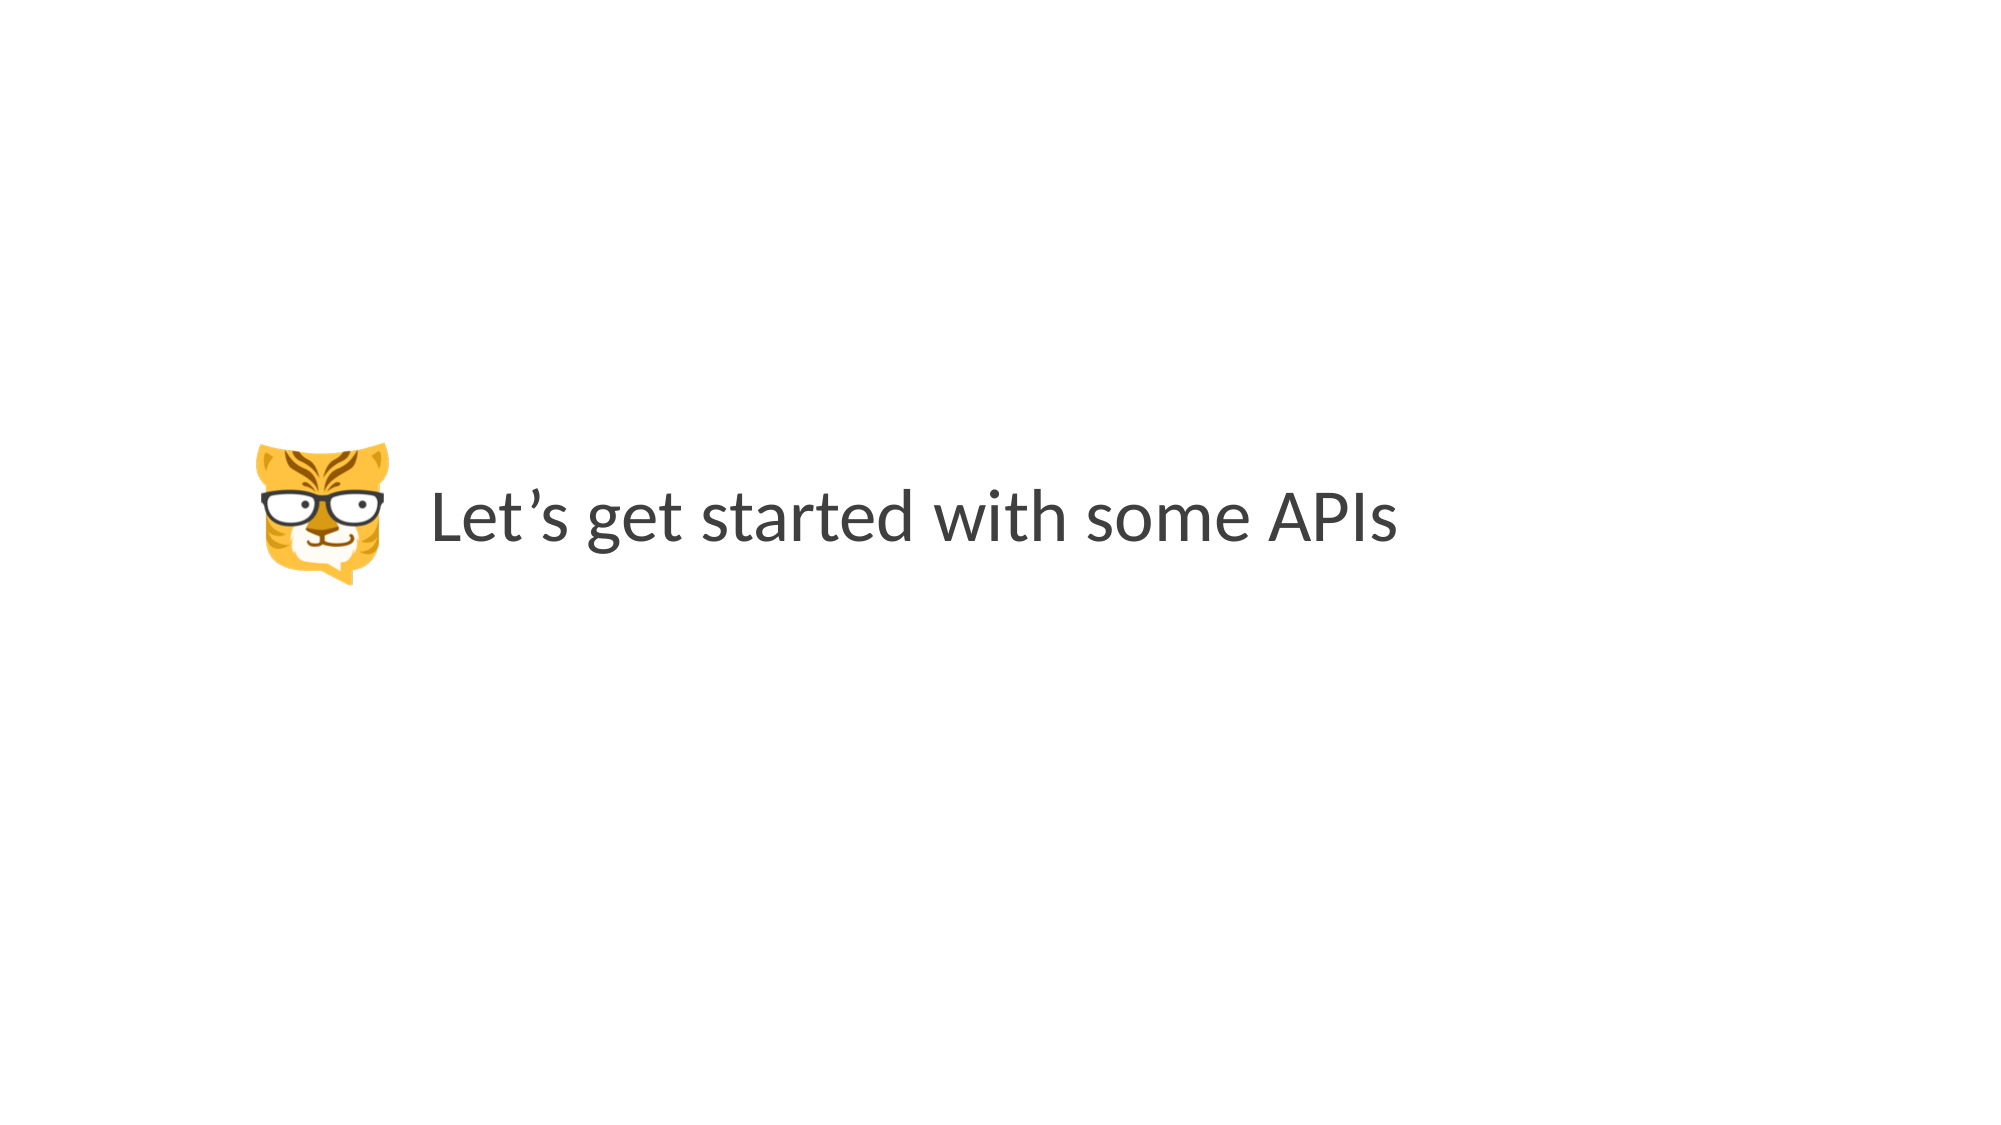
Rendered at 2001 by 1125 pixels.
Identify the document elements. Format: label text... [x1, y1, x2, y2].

text_box Let’s get started with some APIs [415, 469, 1939, 558]
picture [244, 435, 401, 591]
